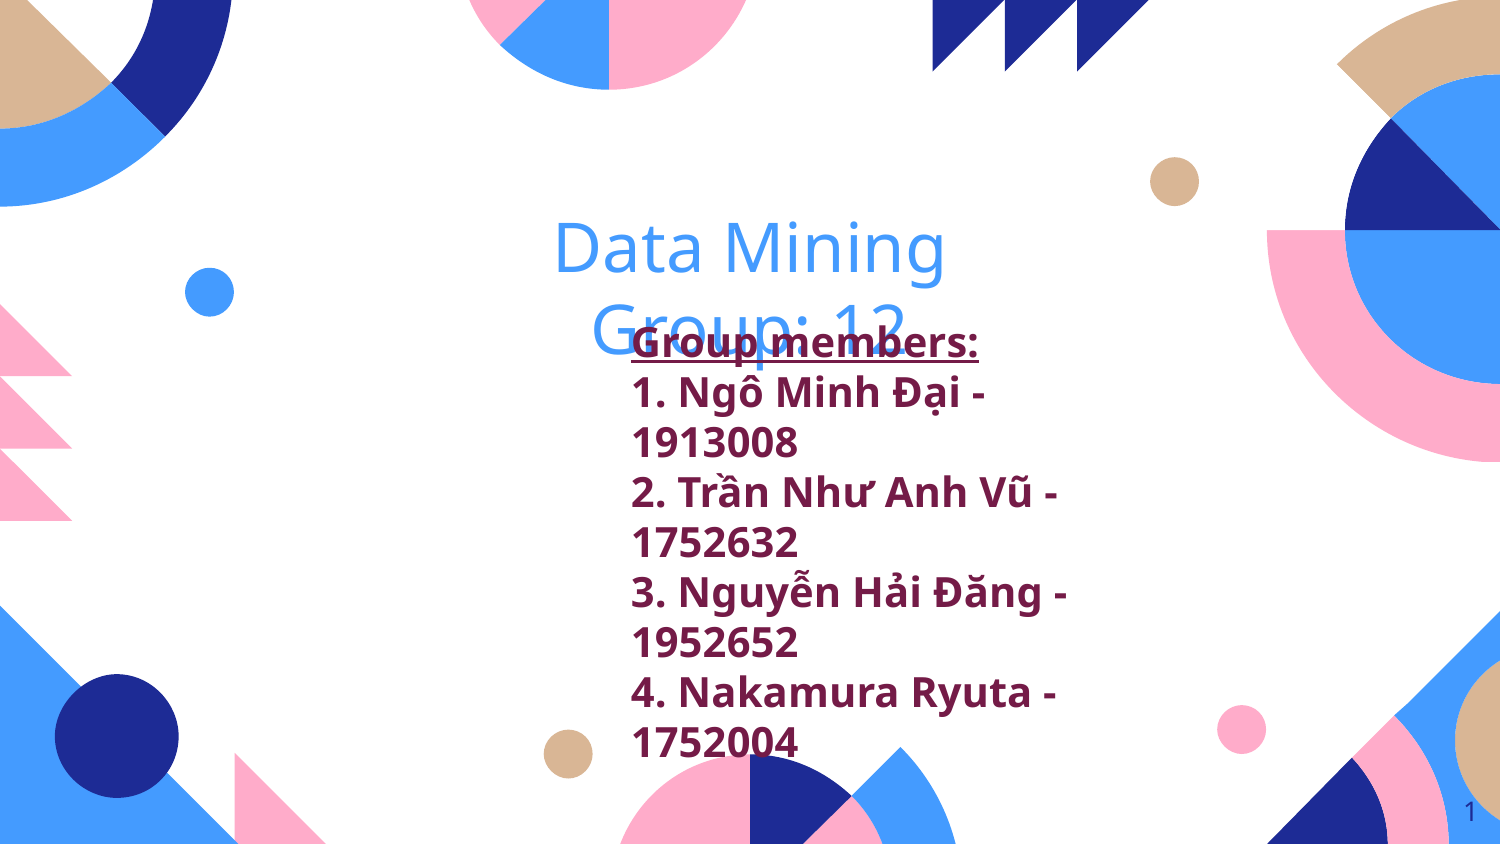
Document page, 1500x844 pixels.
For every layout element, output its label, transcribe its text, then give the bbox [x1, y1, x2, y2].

title Data Mining Group: 12 [79, 131, 1421, 565]
subtitle Group members: 1. Ngô Minh Đại - 1913008 2. Trần Như Anh Vũ - 1752632 3. Nguyễn Hải Đăng - 1952652 4. Nakamura Ryuta - 1752004 [615, 446, 1159, 735]
slide_number ‹#› [1403, 779, 1494, 844]
